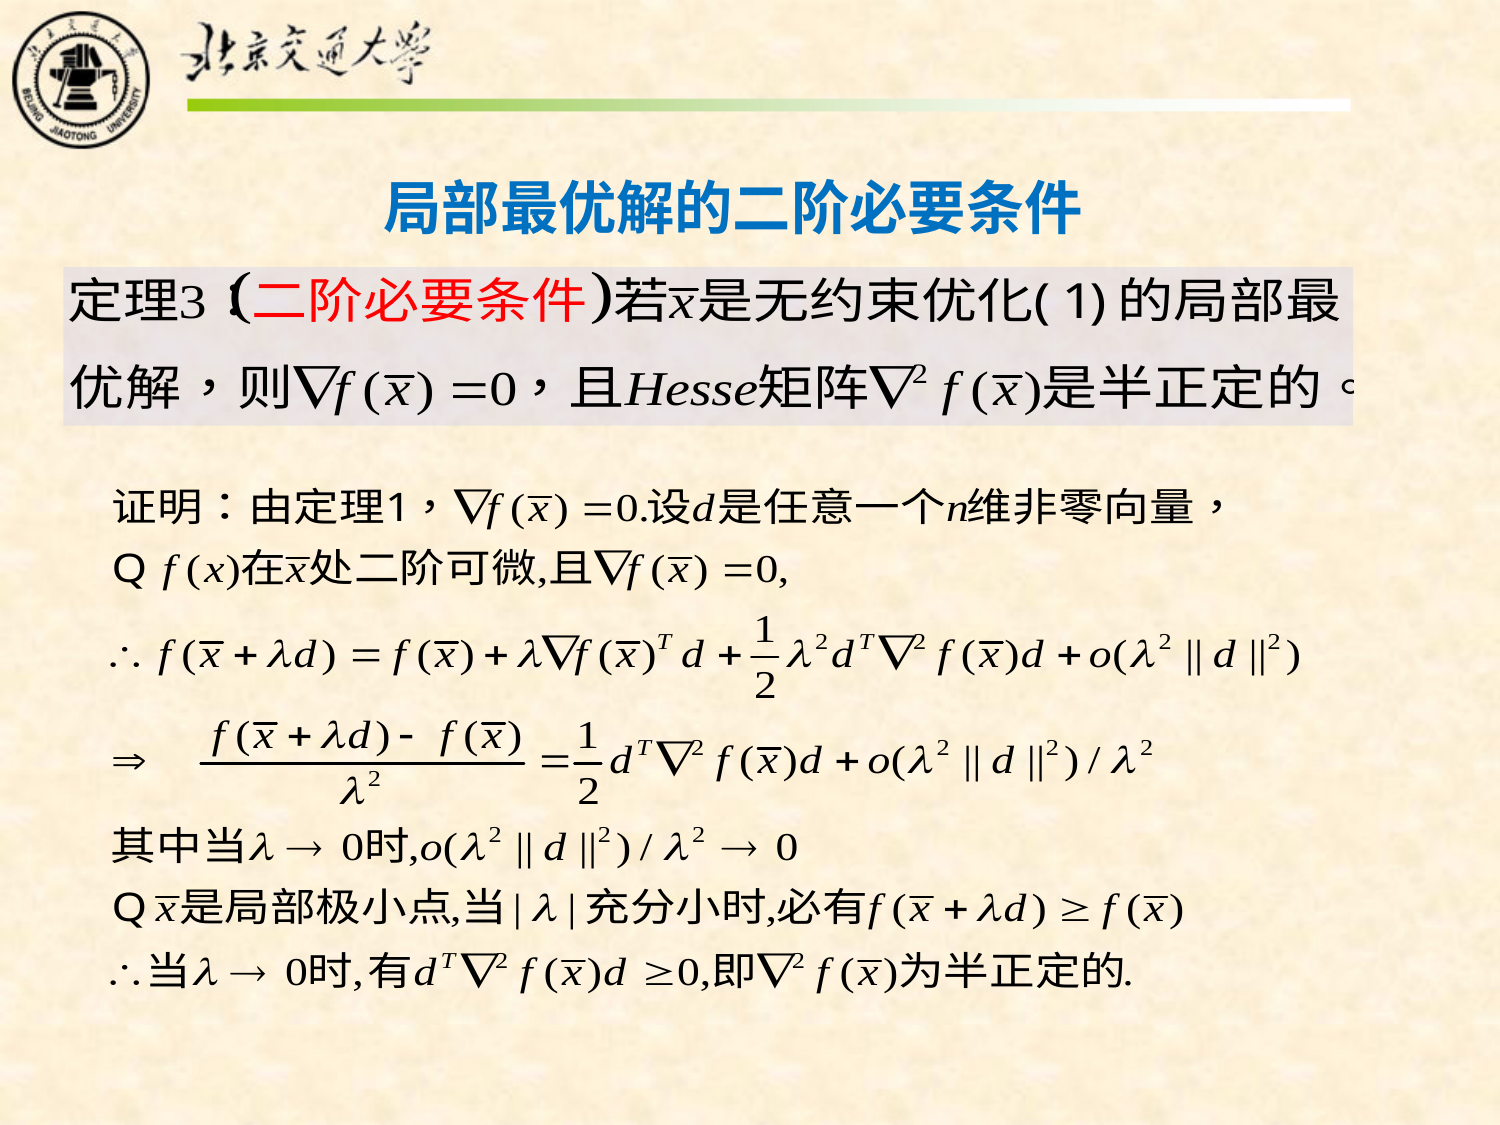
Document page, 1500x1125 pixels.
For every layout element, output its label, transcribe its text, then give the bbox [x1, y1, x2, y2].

picture [0, 0, 1500, 1125]
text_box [103, 477, 1313, 1007]
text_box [63, 266, 1354, 426]
text_box 局部最优解的二阶必要条件 [368, 163, 1120, 249]
